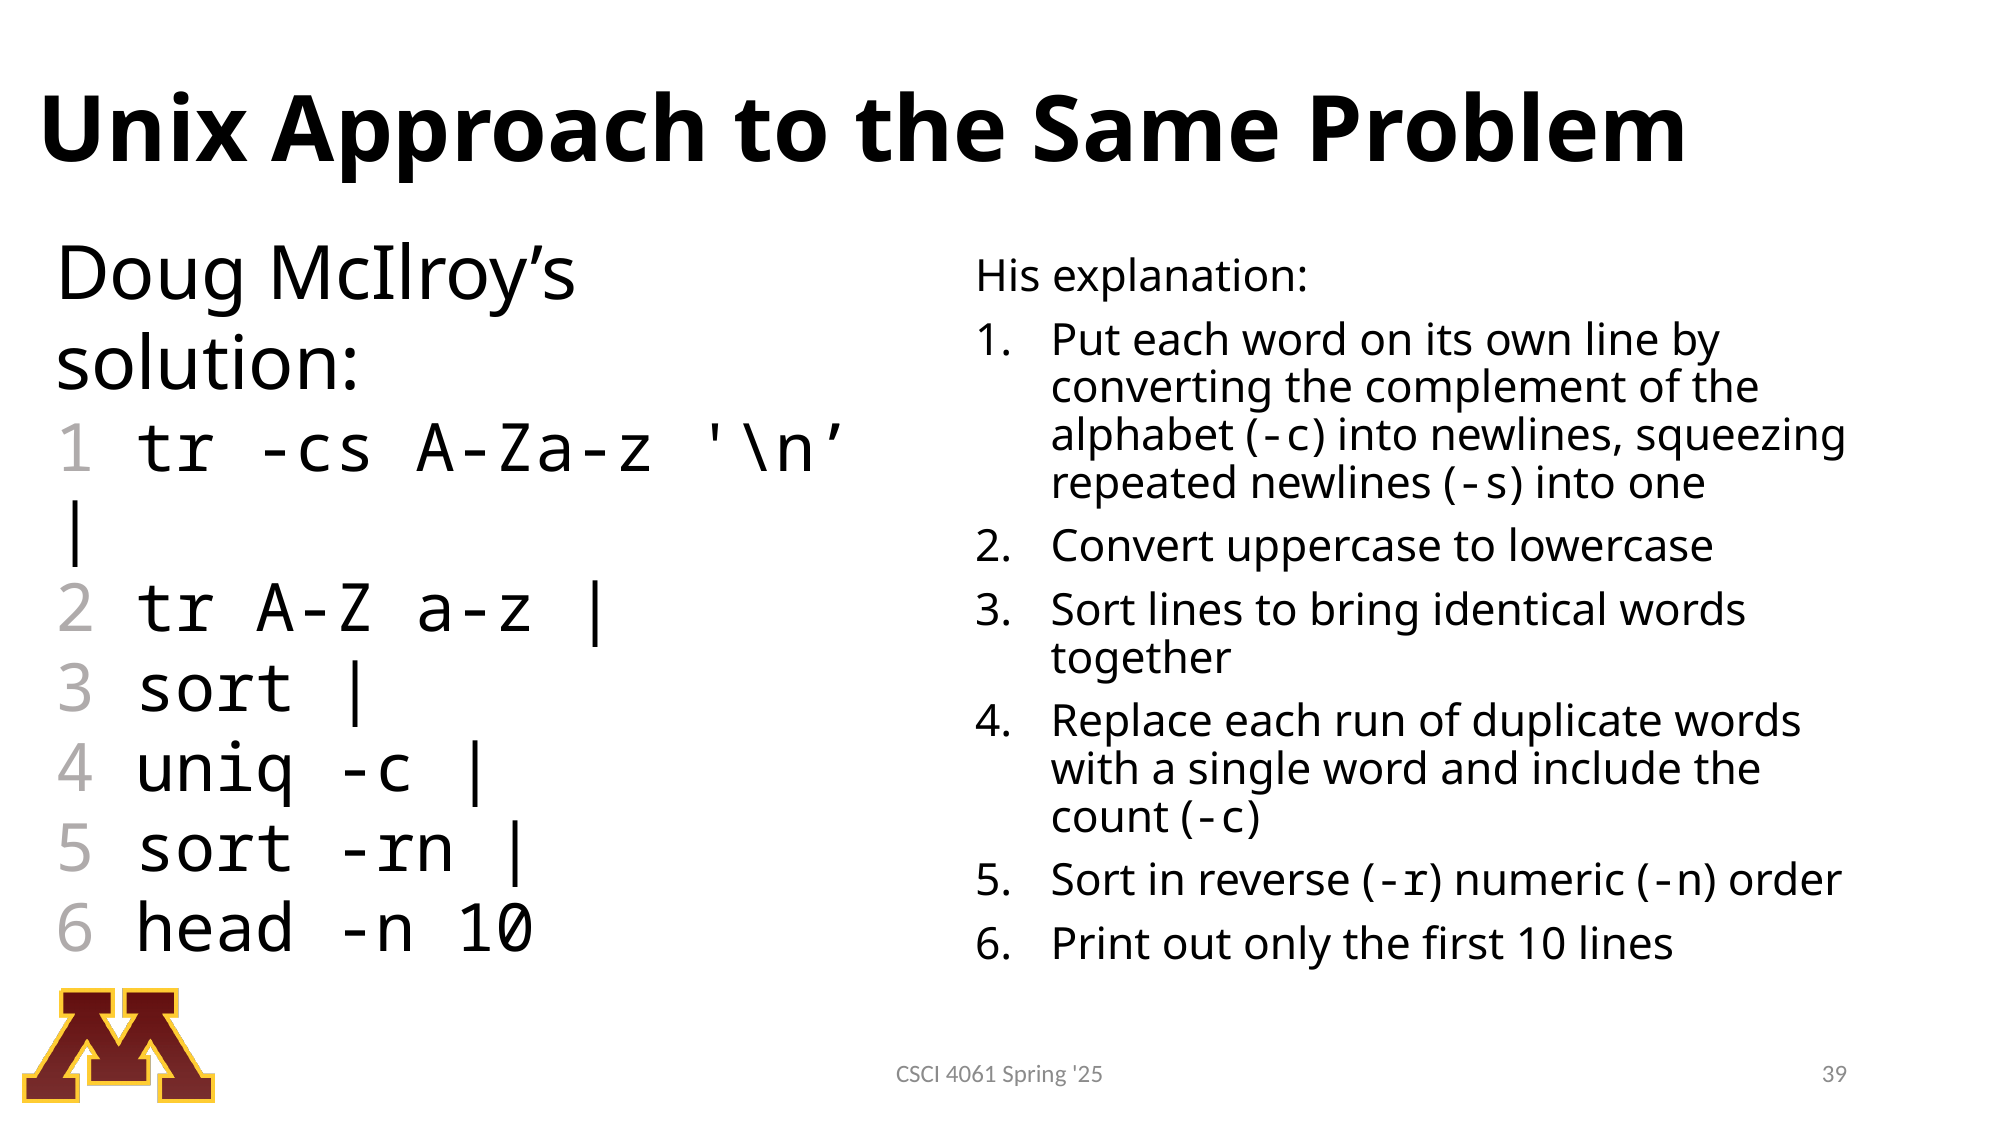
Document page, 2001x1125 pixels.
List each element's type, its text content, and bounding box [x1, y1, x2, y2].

picture [22, 988, 215, 1103]
list His explanation: Put each word on its own line by converting the complement of the alphabet (-c) into newlines, squeezing repeated newlines (-s) into one Convert uppercase to lowercase Sort lines to bring identical words together Replace each run of duplicate words with a single word and include the count (-c) Sort in reverse (-r) numeric (-n) order Print out only the first 10 lines [960, 245, 1865, 1026]
footer CSCI 4061 Spring '25 [662, 1042, 1338, 1103]
title Unix Approach to the Same Problem [22, 23, 1748, 241]
slide_number 39 [1412, 1042, 1863, 1103]
list Doug McIlroy’s solution: 1 tr -cs A-Za-z '\n’ | 2 tr A-Z a-z | 3 sort | 4 uniq -c | 5 sort -rn | 6 head -n 10 [40, 216, 912, 972]
